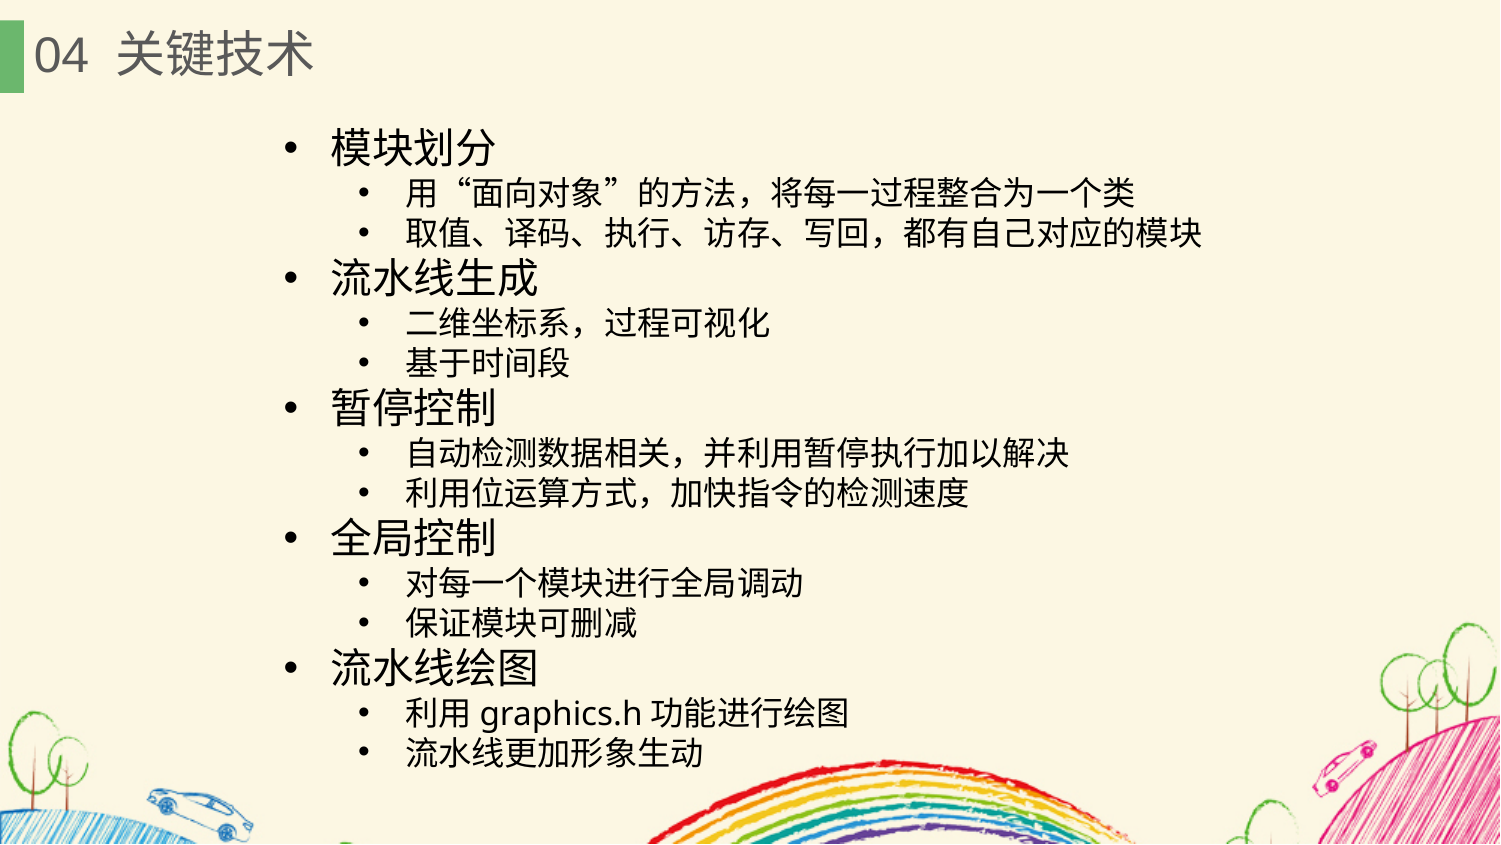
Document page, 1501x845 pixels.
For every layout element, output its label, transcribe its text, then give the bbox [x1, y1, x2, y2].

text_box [0, 20, 325, 93]
picture [0, 0, 1500, 844]
text_box 模块划分 用“面向对象”的方法，将每一过程整合为一个类 取值、译码、执行、访存、写回，都有自己对应的模块 流水线生成 二维坐标系，过程可视化 基于时间段 暂停控制 自动检测数据相关，并利用暂停执行加以解决 利用位运算方式，加快指令的检测速度 全局控制 对每一个模块进行全局调动 保证模块可删减 流水线绘图 利用graphics.h功能进行绘图 流水线更加形象生动 [268, 114, 1232, 779]
